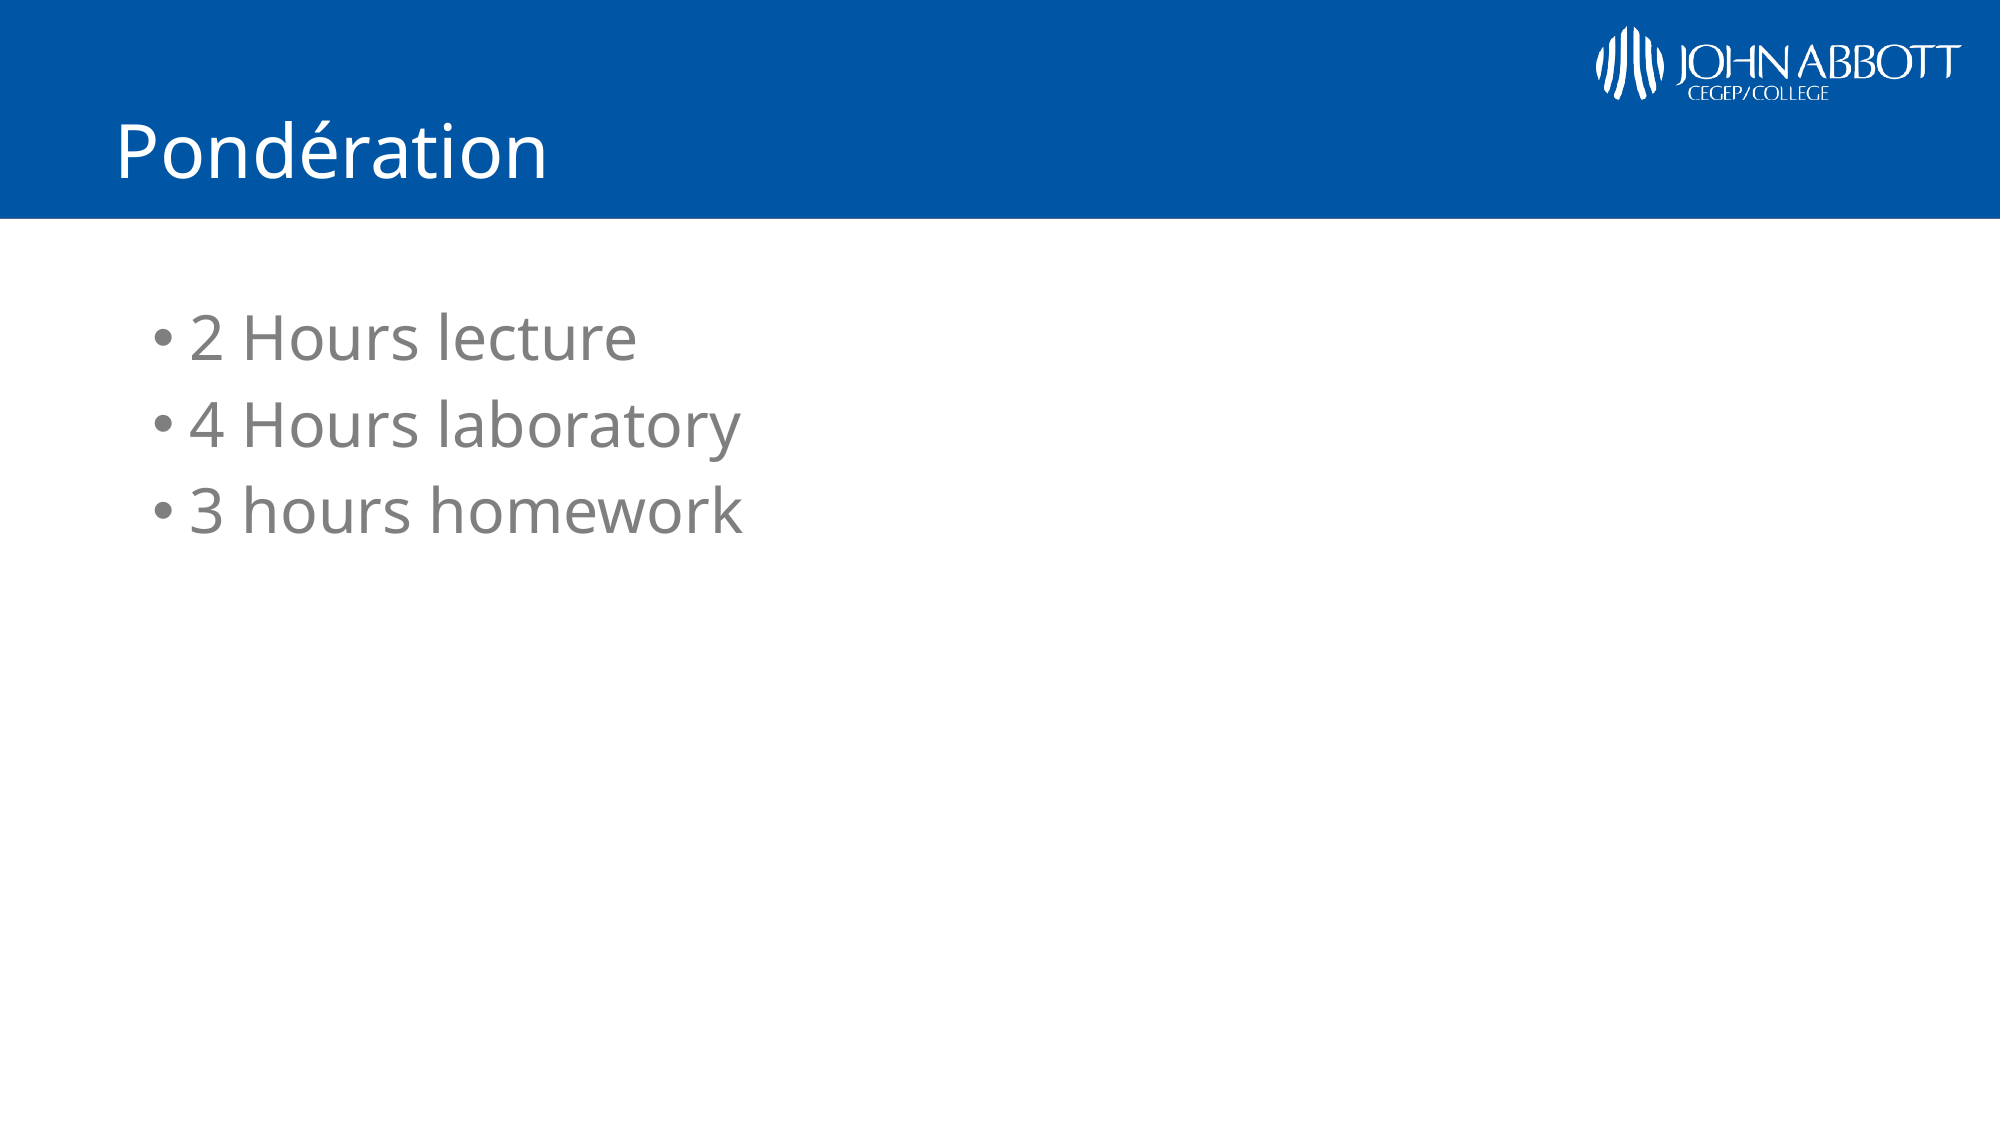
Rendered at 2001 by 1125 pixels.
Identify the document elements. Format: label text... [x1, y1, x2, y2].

picture [1863, 26, 1962, 100]
title Pondération [99, 0, 1863, 202]
list 2 Hours lecture 4 Hours laboratory 3 hours homework [137, 299, 1863, 1014]
